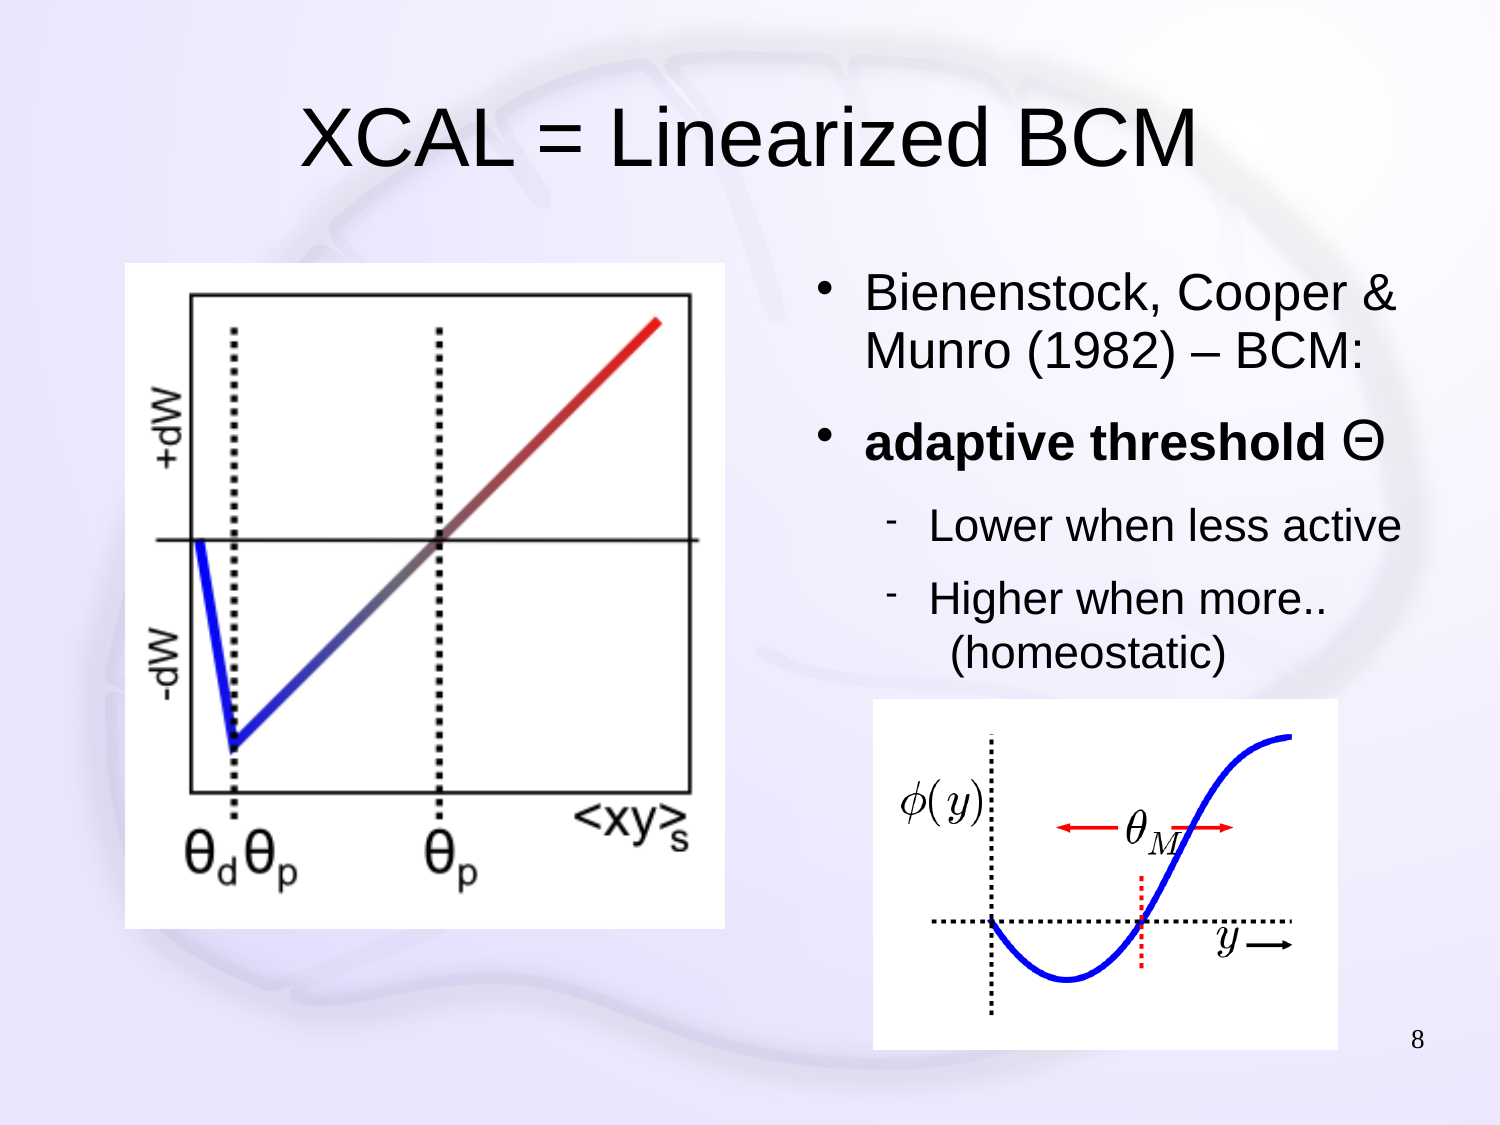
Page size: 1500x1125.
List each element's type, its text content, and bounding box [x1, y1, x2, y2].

list Bienenstock, Cooper & Munro (1982) – BCM: adaptive threshold Θ Lower when less active Higher when more.. (homeostatic) [799, 263, 1425, 726]
slide_number 8 [1075, 1024, 1425, 1103]
title XCAL = Linearized BCM [74, 44, 1425, 233]
picture [0, 0, 1500, 1125]
